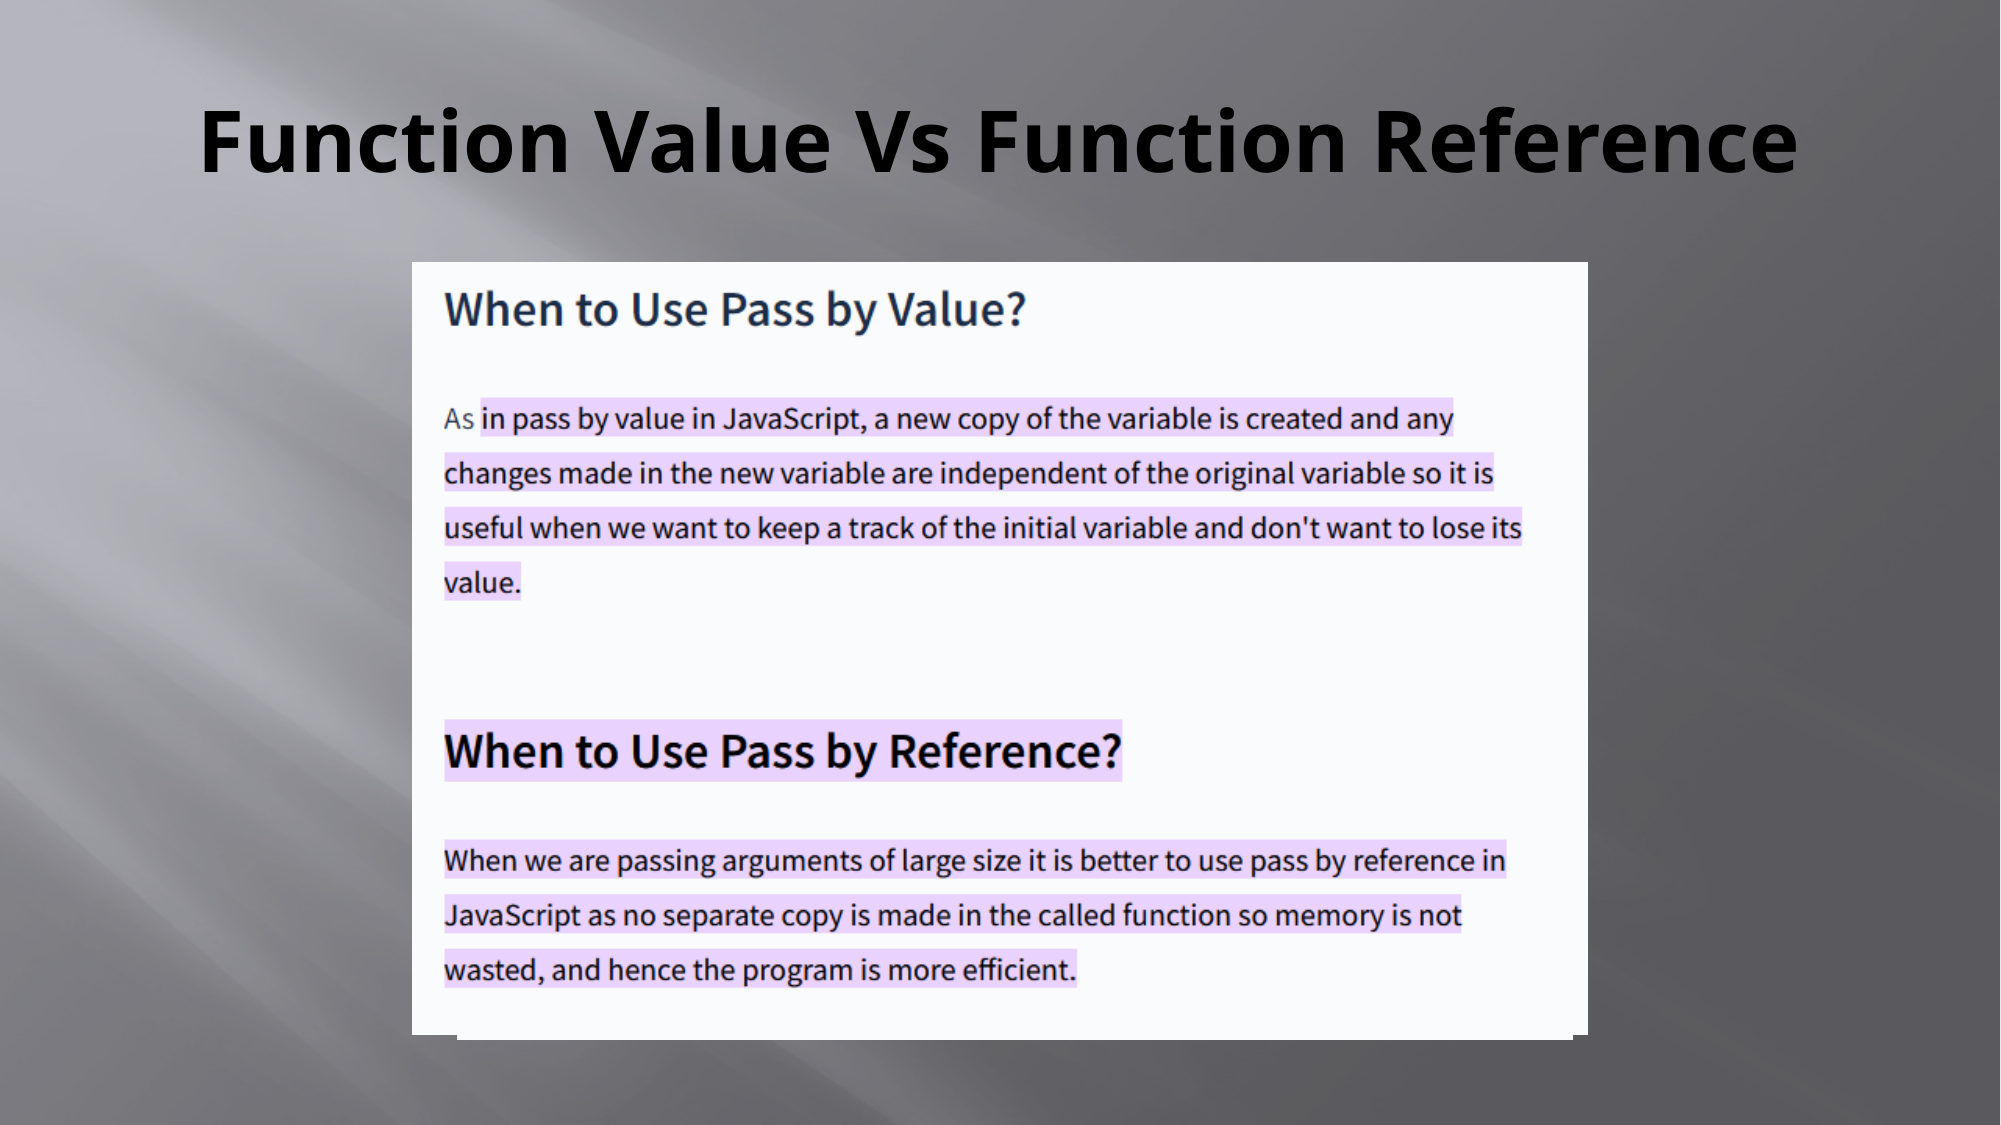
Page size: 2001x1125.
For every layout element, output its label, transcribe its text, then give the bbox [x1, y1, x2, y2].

picture [456, 1036, 1574, 1040]
title Function Value Vs Function Reference [99, 45, 1900, 233]
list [412, 262, 1588, 1036]
